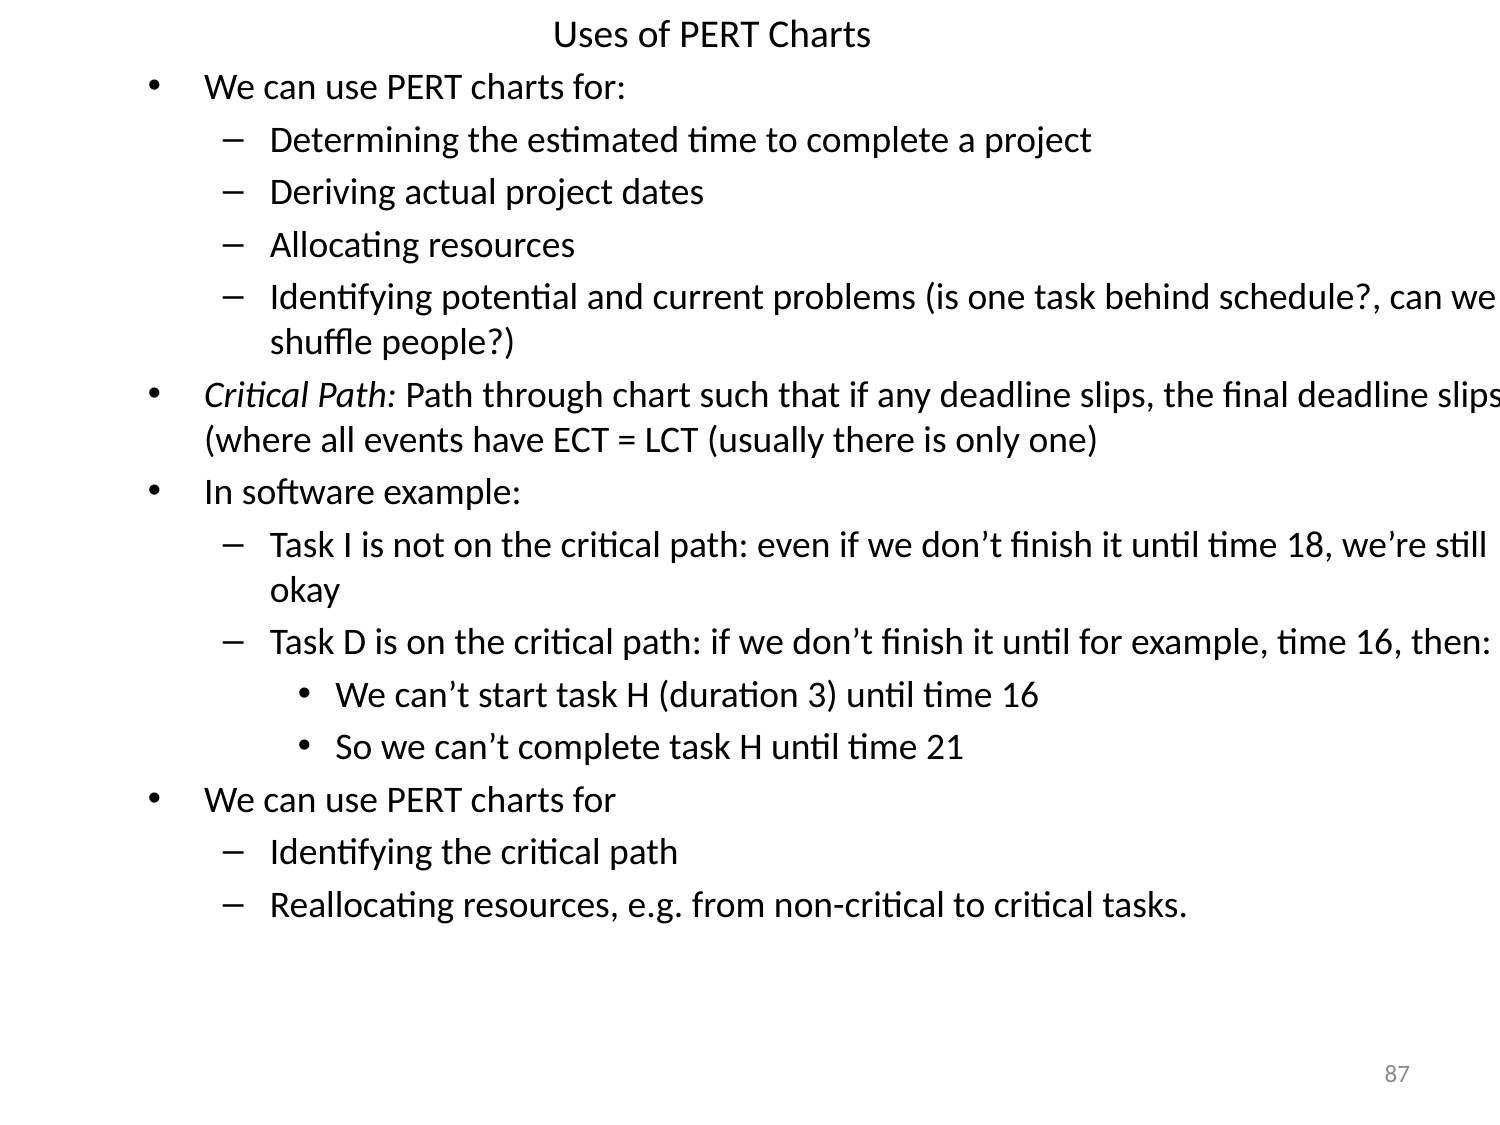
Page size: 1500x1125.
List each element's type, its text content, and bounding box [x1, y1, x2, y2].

title Uses of PERT Charts [75, 0, 1350, 63]
list We can use PERT charts for: Determining the estimated time to complete a project Deriving actual project dates Allocating resources Identifying potential and current problems (is one task behind schedule?, can we shuffle people?) Critical Path: Path through chart such that if any deadline slips, the final deadline slips (where all events have ECT = LCT (usually there is only one) In software example: Task I is not on the critical path: even if we don’t finish it until time 18, we’re still okay Task D is on the critical path: if we don’t finish it until for example, time 16, then: We can’t start task H (duration 3) until time 16 So we can’t complete task H until time 21 We can use PERT charts for Identifying the critical path Reallocating resources, e.g. from non-critical to critical tasks. [132, 54, 1500, 1118]
